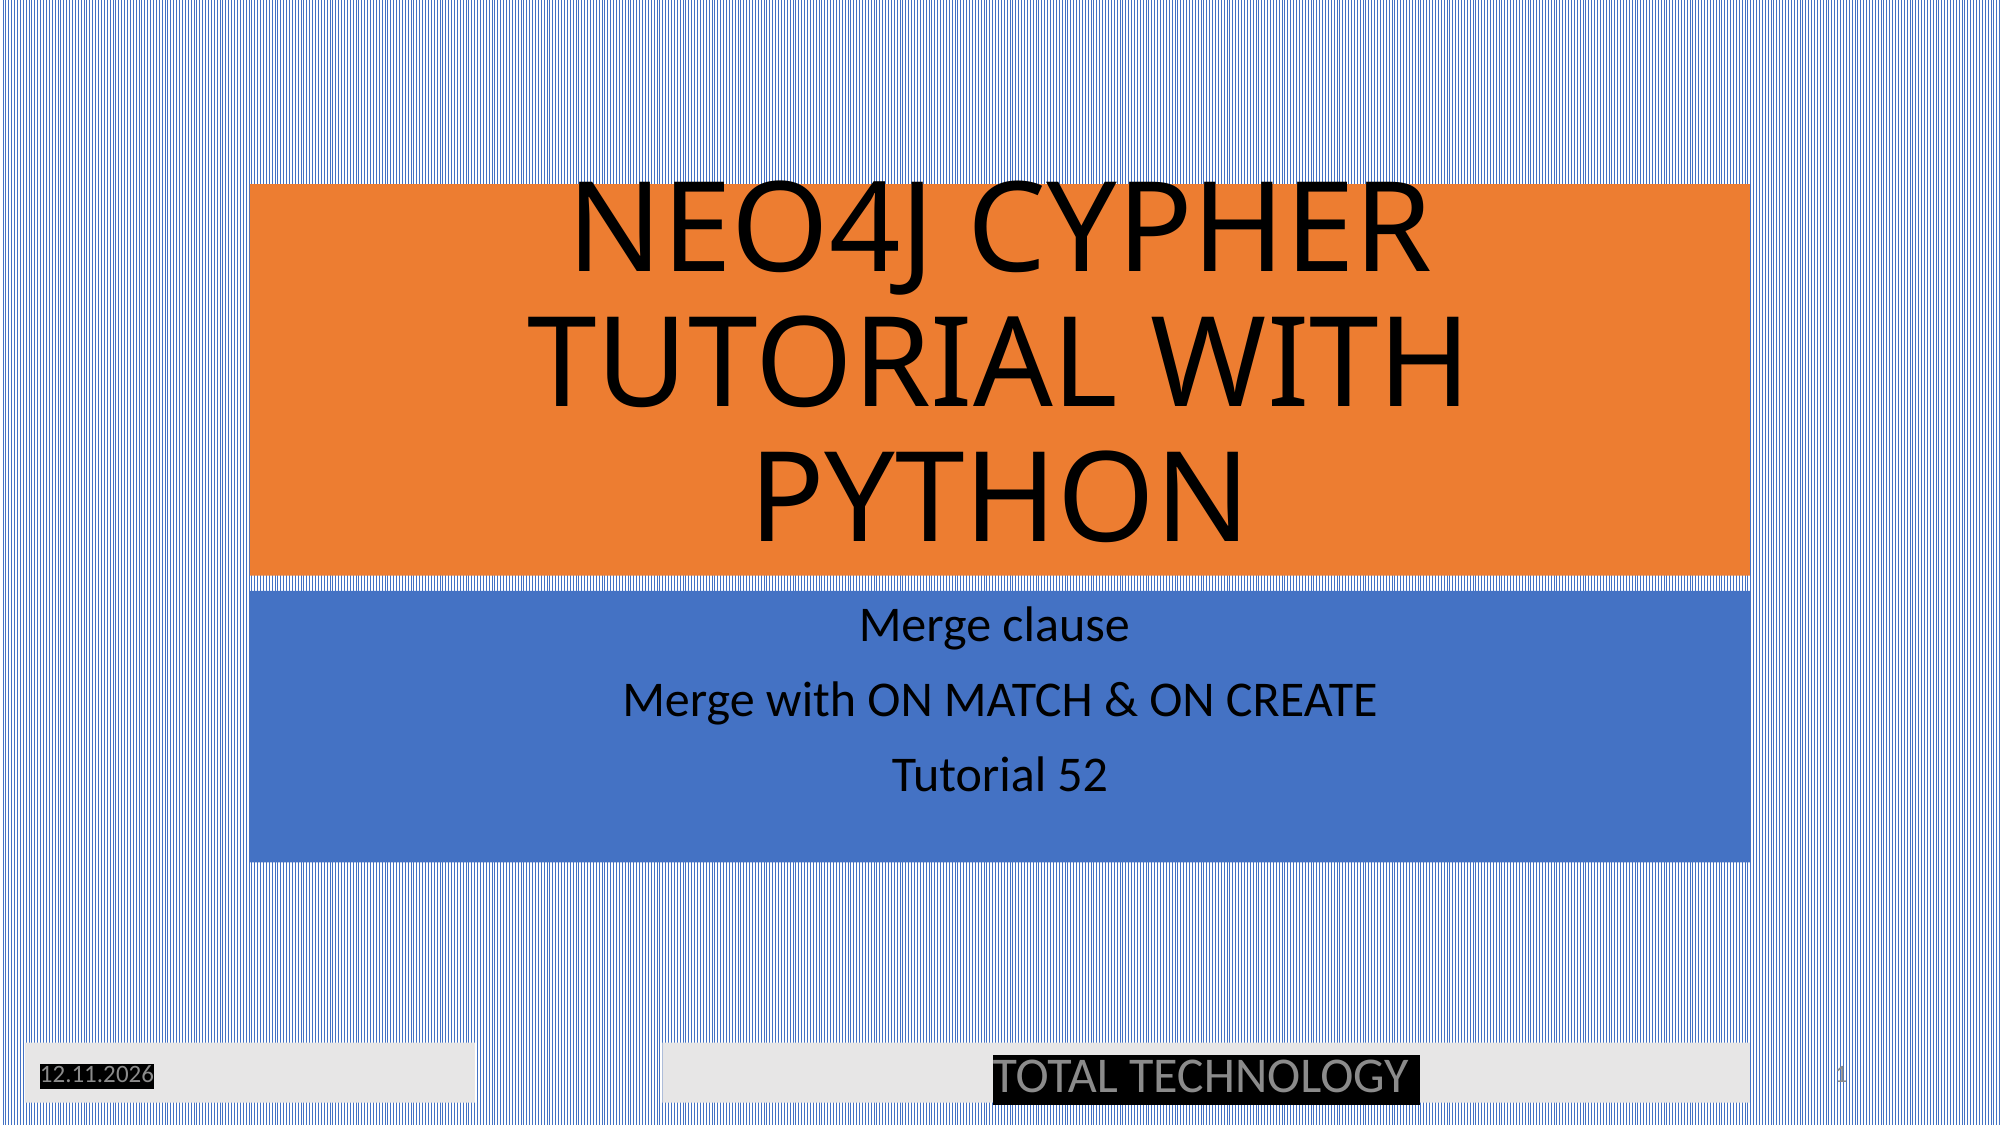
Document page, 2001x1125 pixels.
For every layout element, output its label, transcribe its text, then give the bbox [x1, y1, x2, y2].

slide_number 1 [1412, 1042, 1863, 1103]
title NEO4J CYPHER TUTORIAL WITH PYTHON [249, 184, 1750, 576]
subtitle Merge clause Merge with ON MATCH & ON CREATE Tutorial 52 [249, 590, 1750, 863]
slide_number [24, 1042, 475, 1103]
footer TOTAL TECHNOLOGY [662, 1042, 1412, 1103]
